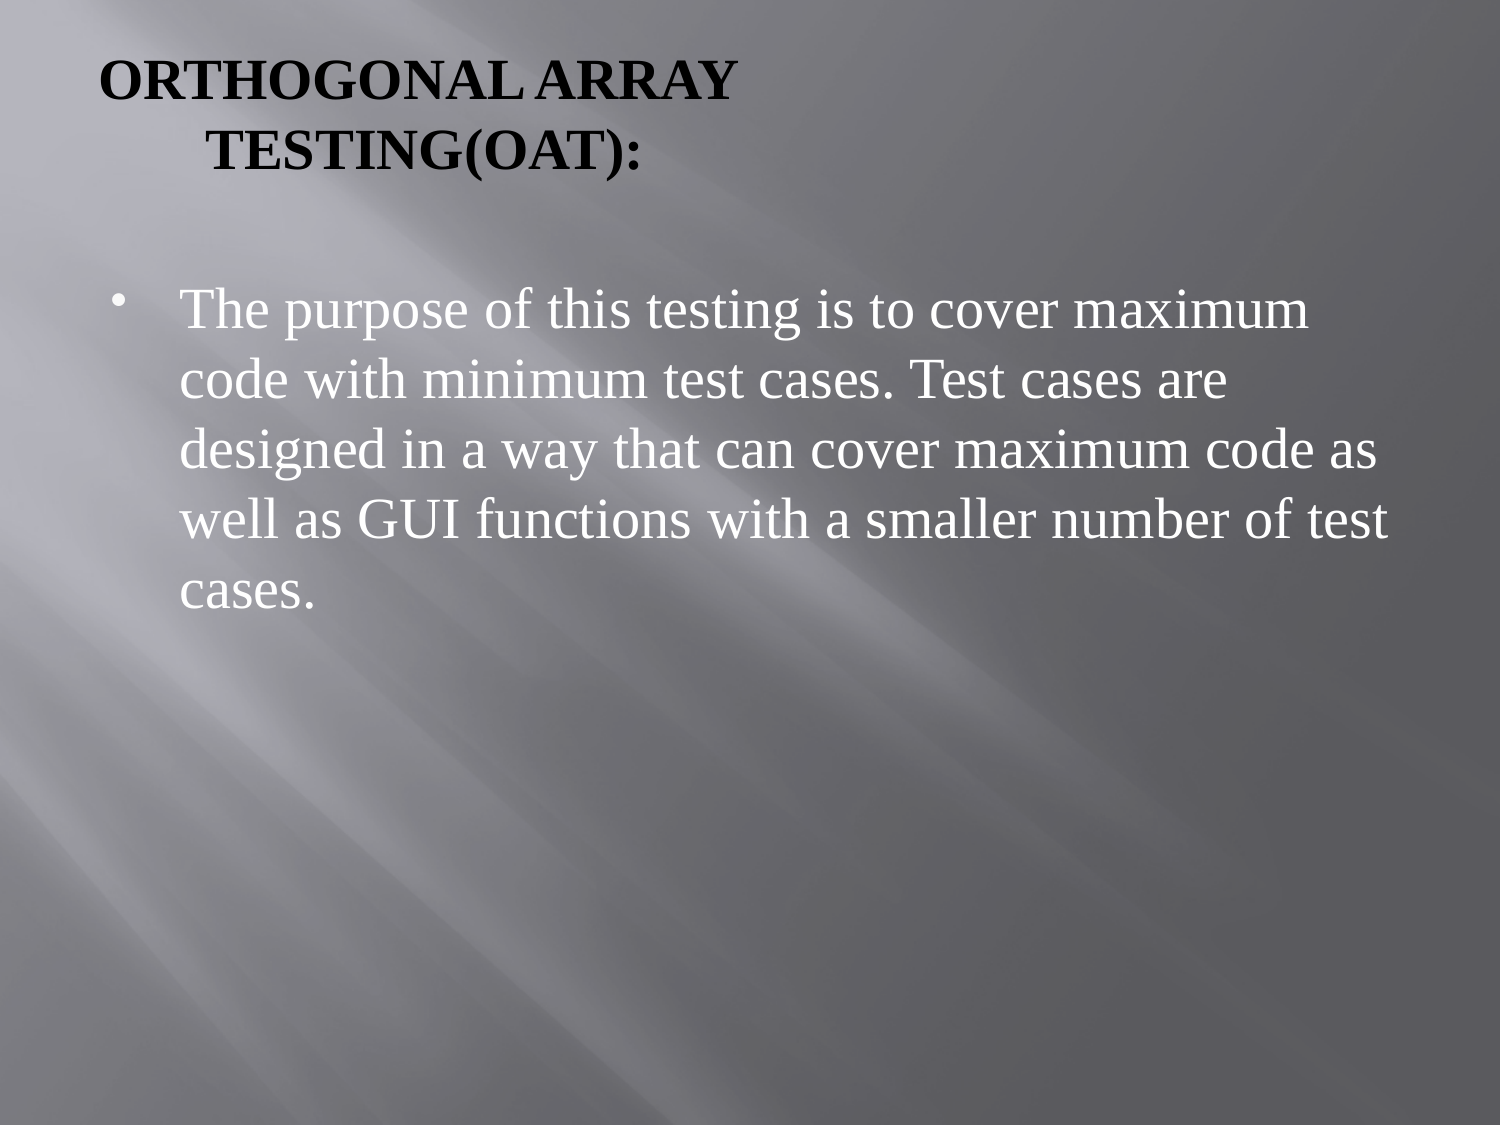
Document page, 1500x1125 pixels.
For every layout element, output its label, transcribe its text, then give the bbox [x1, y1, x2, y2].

title ORTHOGONAL ARRAY TESTING(OAT): [0, 75, 950, 288]
list The purpose of this testing is to cover maximum code with minimum test cases. Test cases are designed in a way that can cover maximum code as well as GUI functions with a smaller number of test cases. [75, 262, 1425, 1035]
